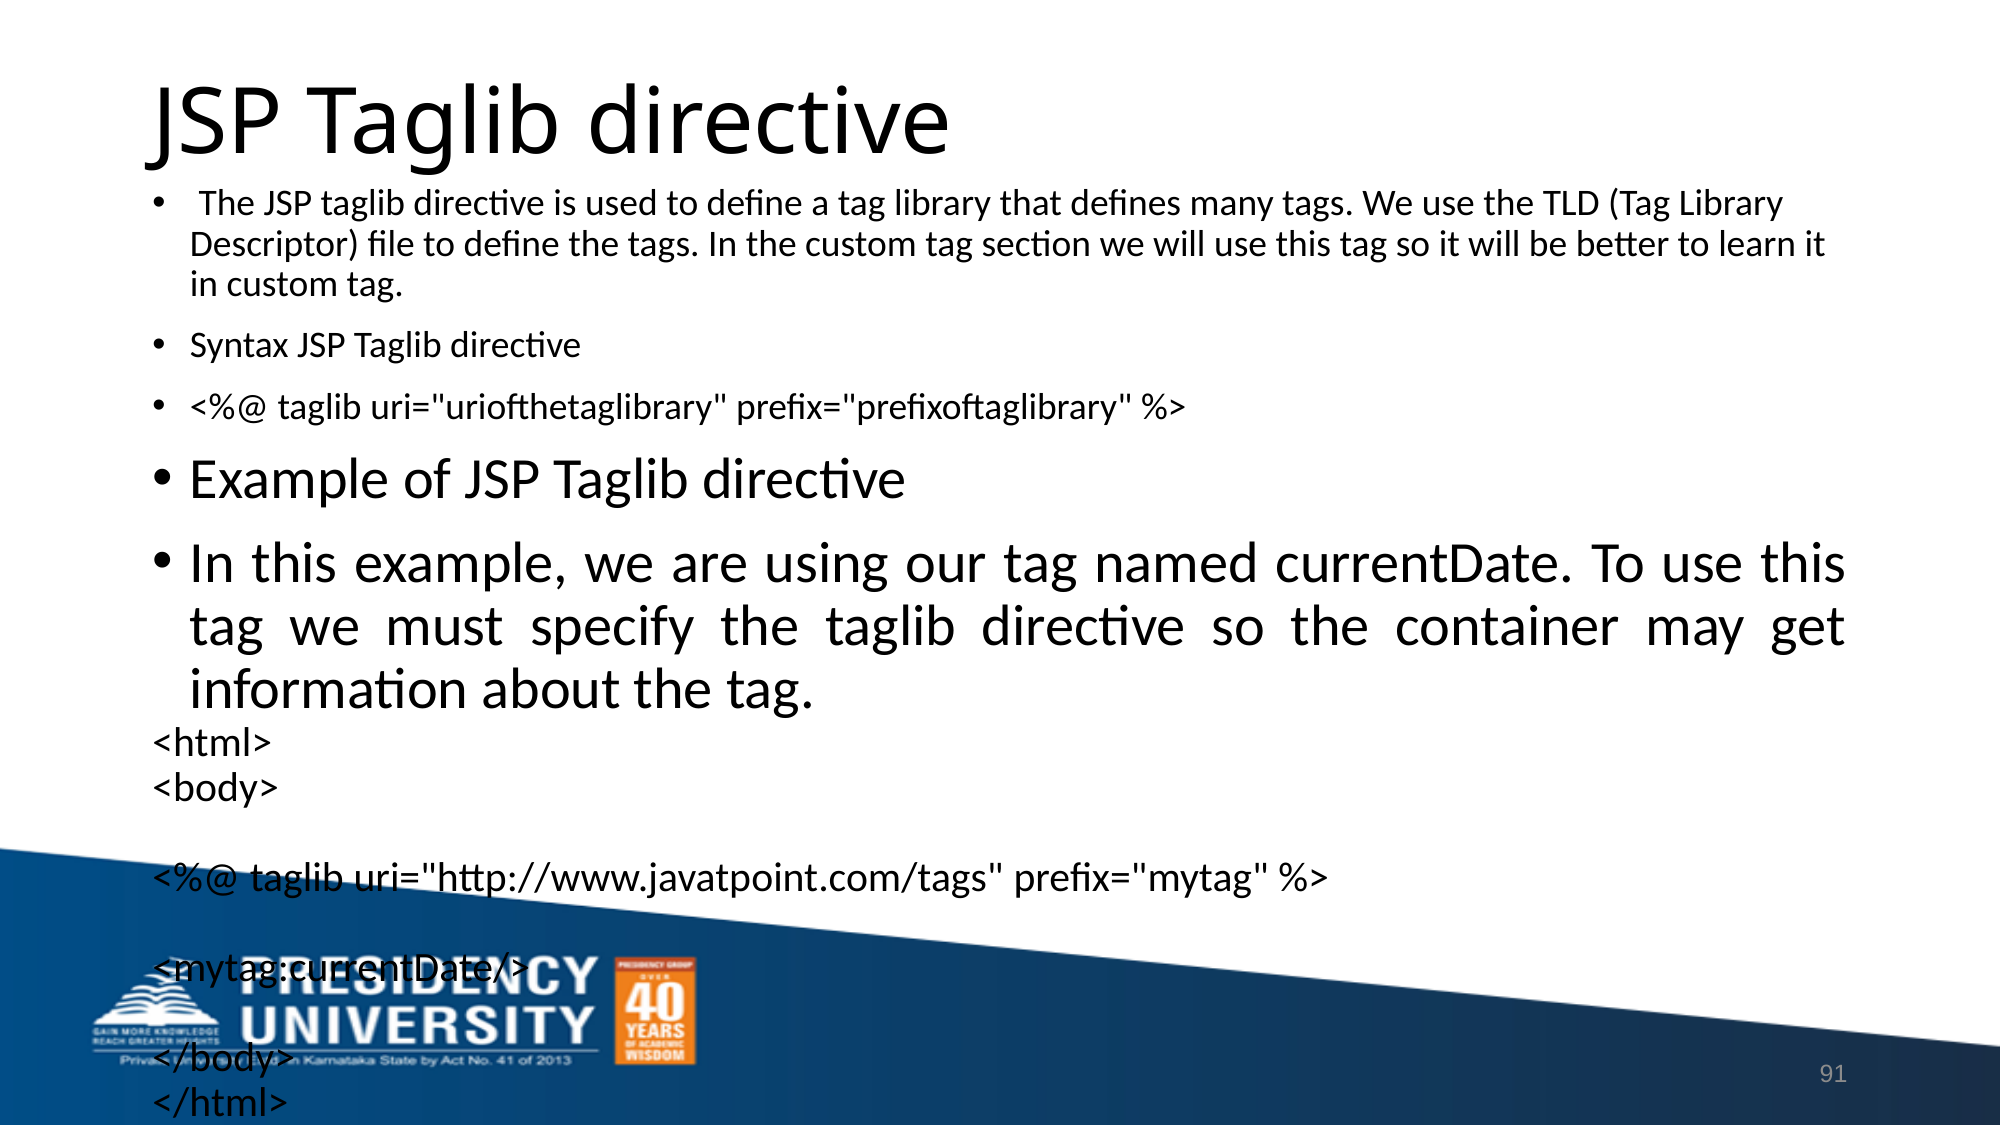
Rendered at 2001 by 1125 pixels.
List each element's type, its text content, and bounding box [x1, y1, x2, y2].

list The JSP taglib directive is used to define a tag library that defines many tags. We use the TLD (Tag Library Descriptor) file to define the tags. In the custom tag section we will use this tag so it will be better to learn it in custom tag. Syntax JSP Taglib directive <%@ taglib uri="uriofthetaglibrary" prefix="prefixoftaglibrary" %> Example of JSP Taglib directive In this example, we are using our tag named currentDate. To use this tag we must specify the taglib directive so the container may get information about the tag. <html> <body> <%@ taglib uri="http://www.javatpoint.com/tags" prefix="mytag" %> <mytag:currentDate/> </body> </html> [137, 175, 1863, 1014]
title JSP Taglib directive [137, 59, 1863, 175]
picture [0, 845, 2000, 1125]
slide_number 91 [1412, 1042, 1863, 1103]
